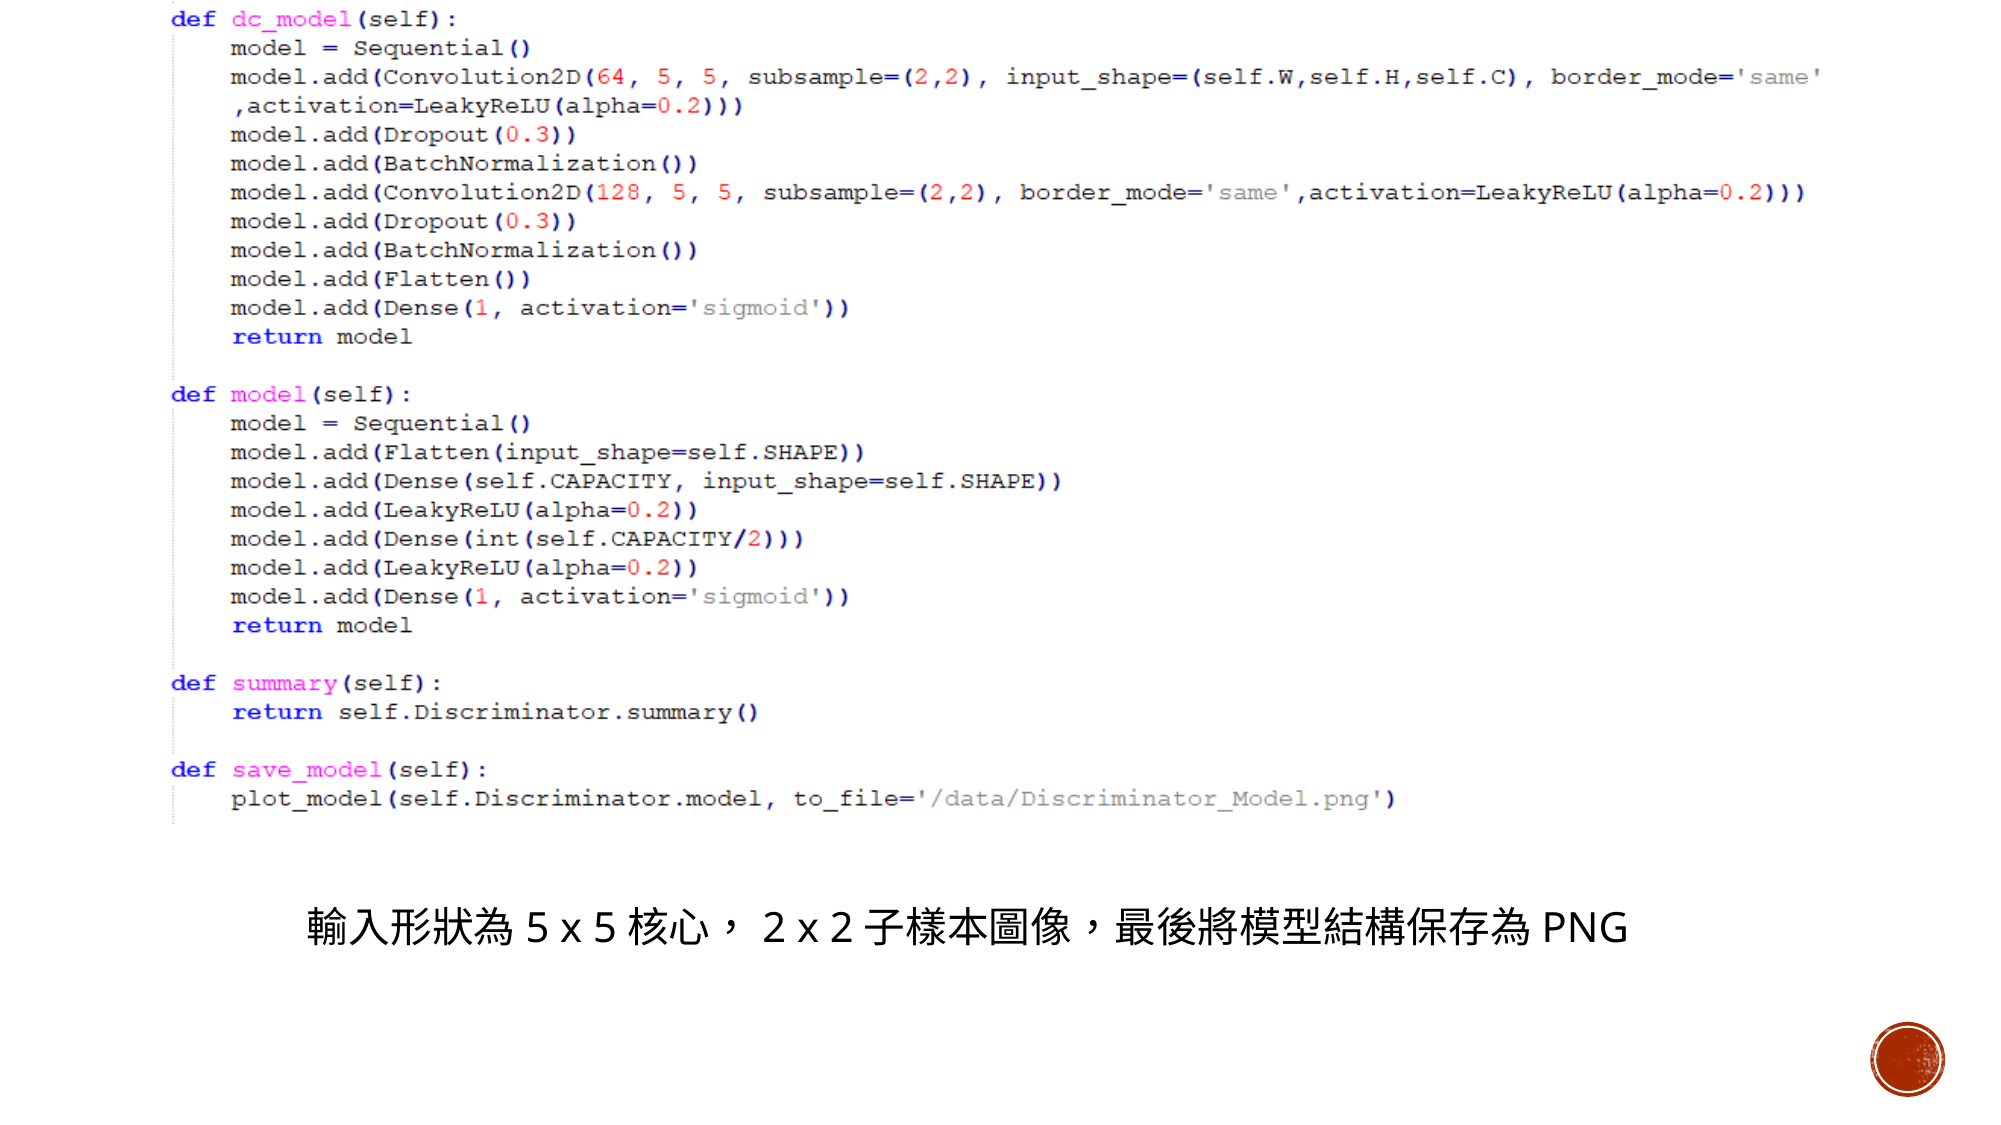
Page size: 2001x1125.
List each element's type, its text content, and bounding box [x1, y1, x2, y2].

picture [156, 0, 1839, 822]
text_box 輸入形狀為5 x 5核心，2 x 2子樣本圖像，最後將模型結構保存為PNG [292, 893, 1775, 1009]
